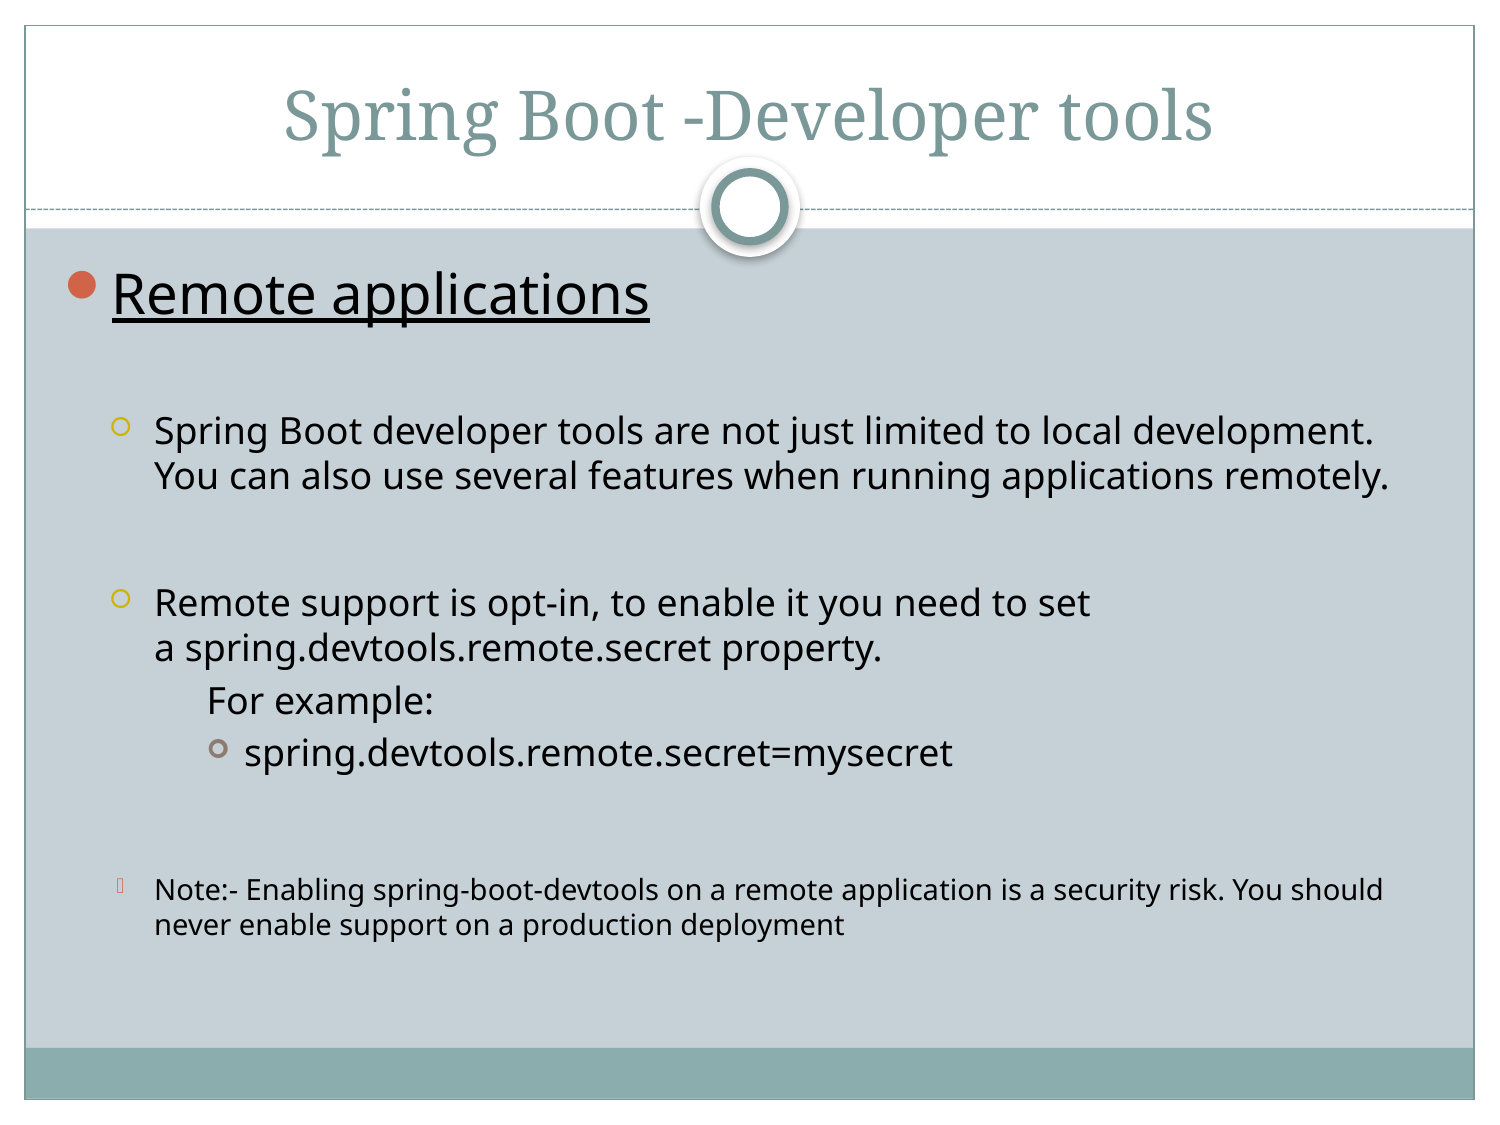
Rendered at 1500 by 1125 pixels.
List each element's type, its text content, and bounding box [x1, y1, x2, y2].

list Remote applications Spring Boot developer tools are not just limited to local development. You can also use several features when running applications remotely. Remote support is opt-in, to enable it you need to set a spring.devtools.remote.secret property. For example: spring.devtools.remote.secret=mysecret Note:- Enabling spring-boot-devtools on a remote application is a security risk. You should never enable support on a production deployment [49, 250, 1445, 1001]
title Spring Boot -Developer tools [49, 37, 1450, 162]
